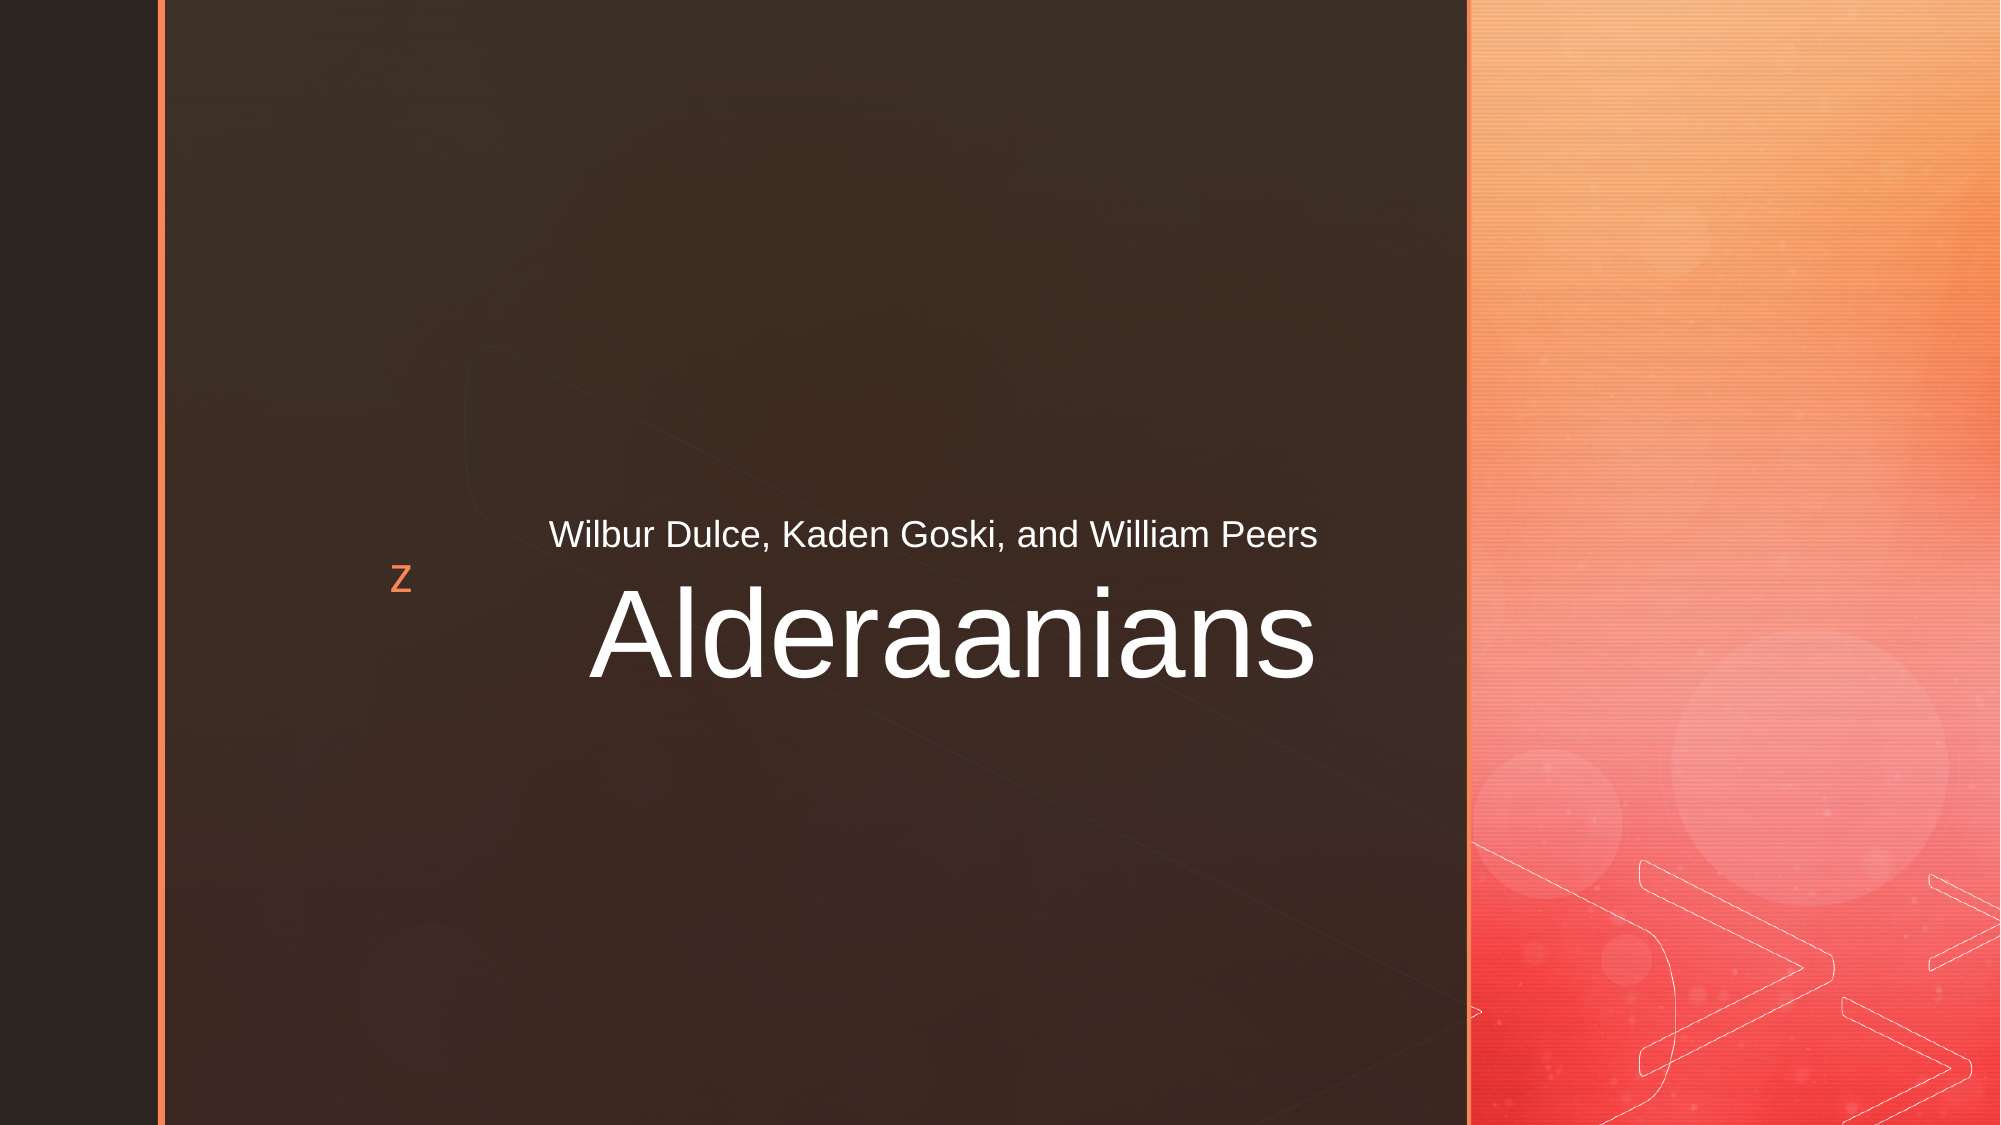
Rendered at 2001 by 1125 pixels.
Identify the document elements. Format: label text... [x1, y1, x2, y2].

picture [1472, 0, 2001, 1125]
title Alderaanians [428, 562, 1334, 935]
subtitle Wilbur Dulce, Kaden Goski, and William Peers [454, 372, 1334, 563]
